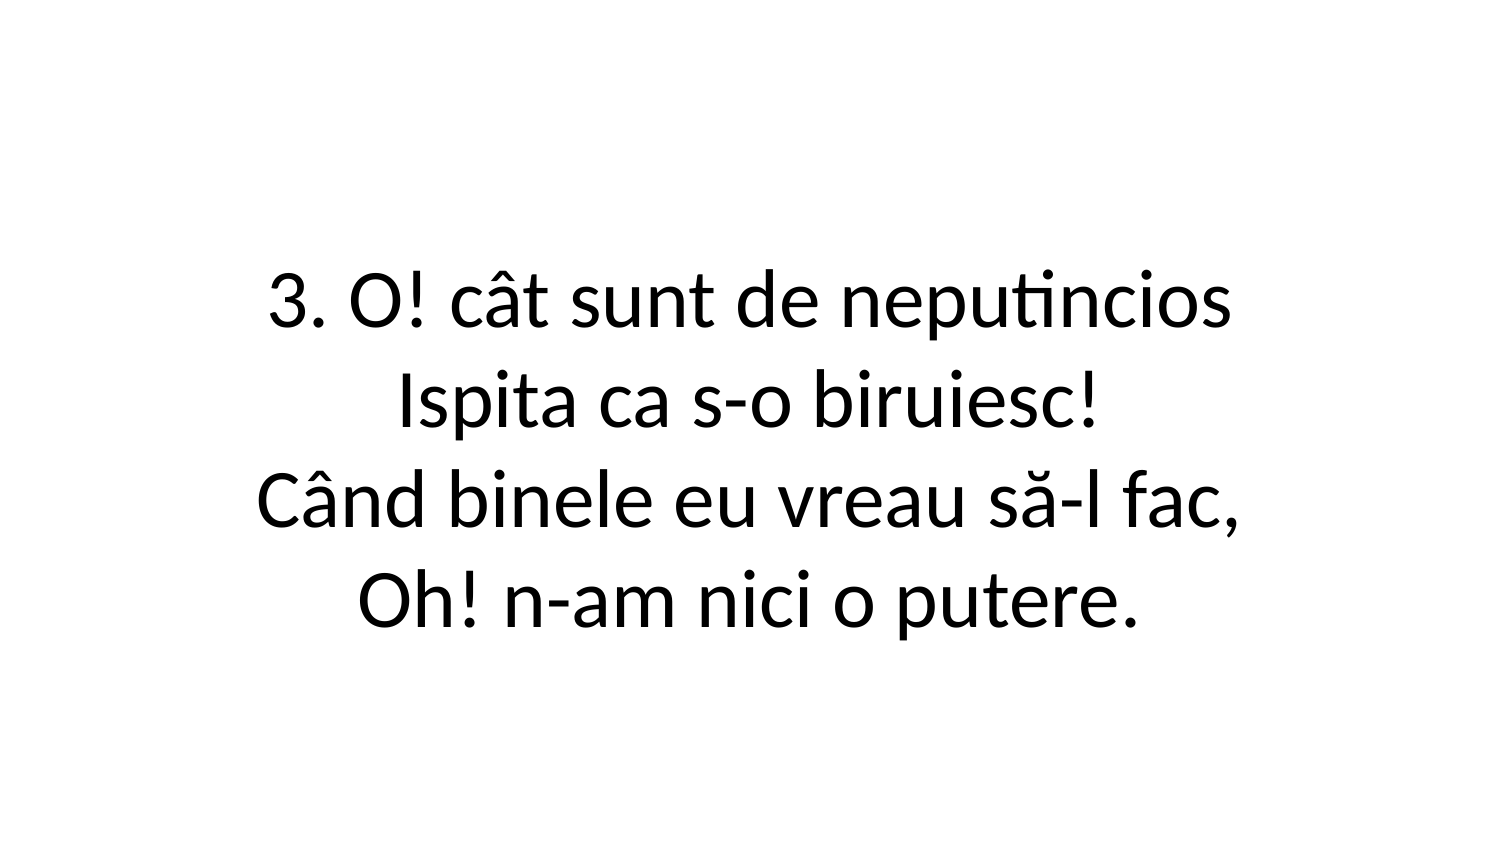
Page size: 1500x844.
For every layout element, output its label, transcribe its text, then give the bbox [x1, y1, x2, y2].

text_box 3. O! cât sunt de neputincios Ispita ca s-o biruiesc! Când binele eu vreau să-l fac, Oh! n-am nici o putere. [241, 192, 1259, 652]
